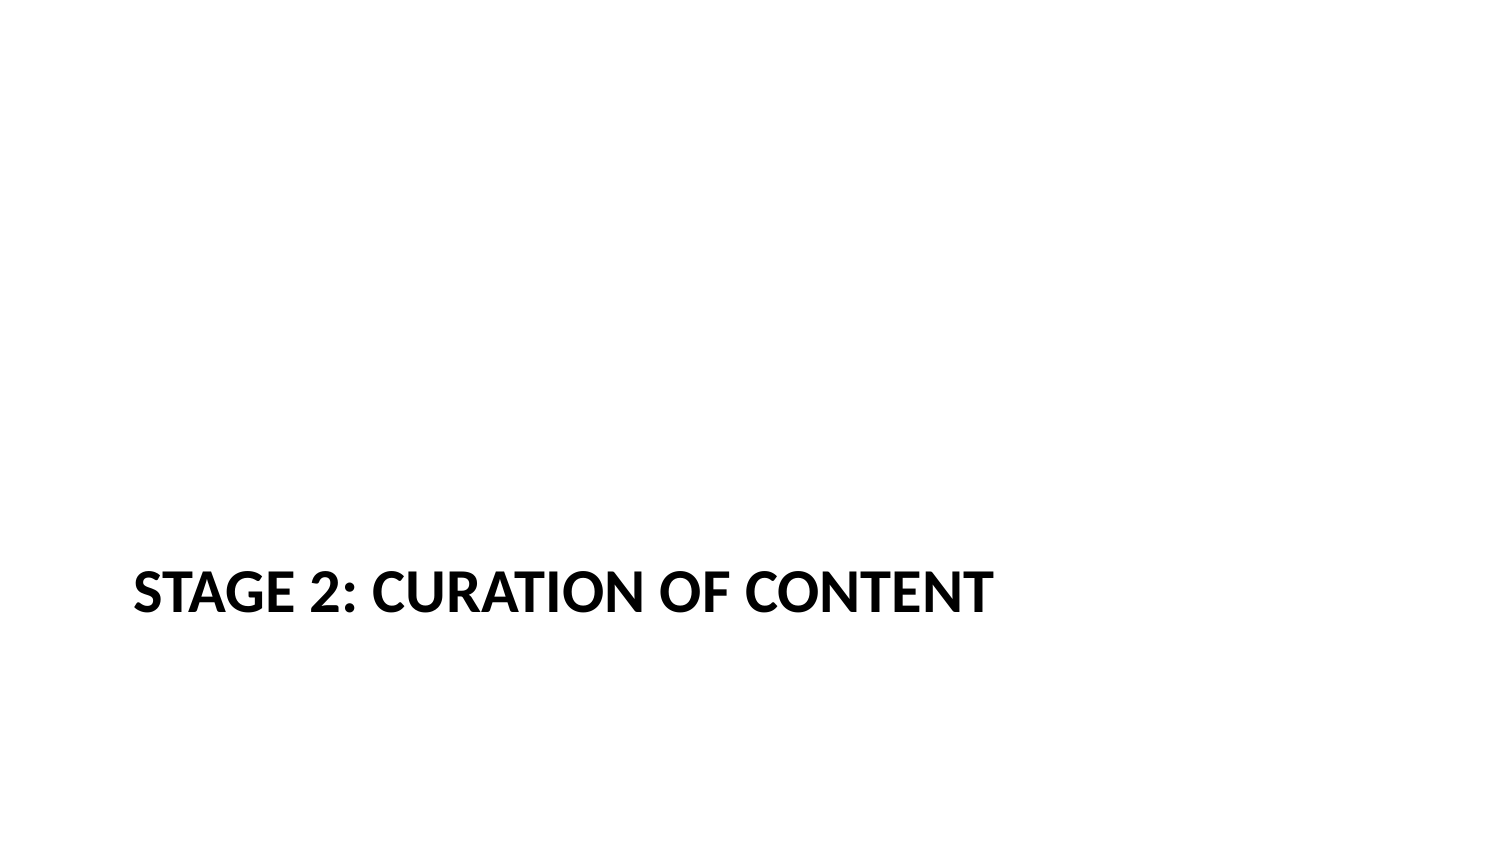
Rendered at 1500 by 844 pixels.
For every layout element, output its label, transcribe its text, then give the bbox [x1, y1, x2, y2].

title Stage 2: Curation of Content [118, 542, 1394, 710]
